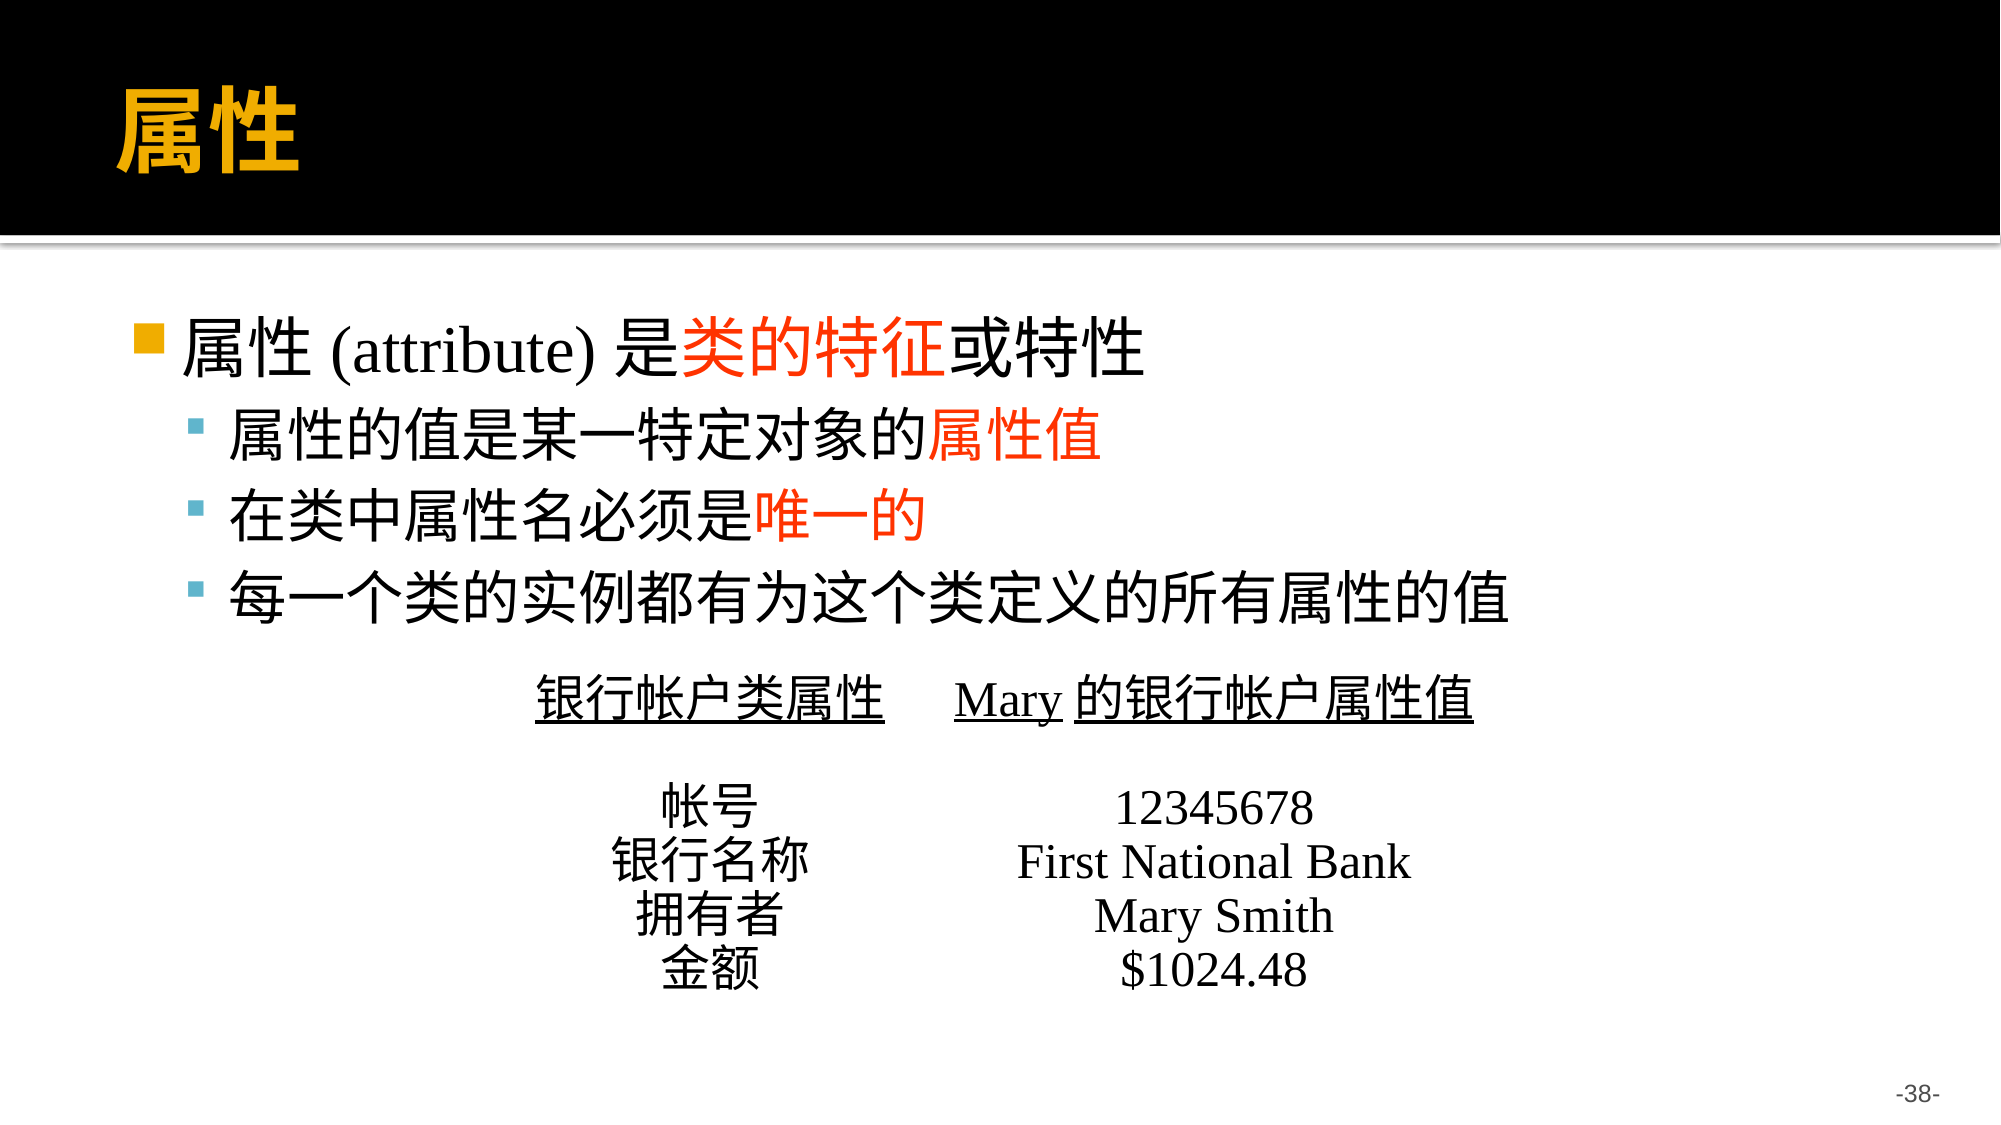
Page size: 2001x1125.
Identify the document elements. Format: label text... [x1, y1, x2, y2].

list 属性(attribute)是类的特征或特性 属性的值是某一特定对象的属性值 在类中属性名必须是唯一的 每一个类的实例都有为这个类定义的所有属性的值 [99, 291, 1900, 1050]
text_box 银行帐户类属性 帐号 银行名称 拥有者 金额 [520, 666, 900, 1005]
title 属性 [99, 25, 1900, 231]
slide_number -38- [1794, 1062, 1955, 1108]
text_box Mary的银行帐户属性值 12345678 First National Bank Mary Smith $1024.48 [939, 666, 1489, 1004]
